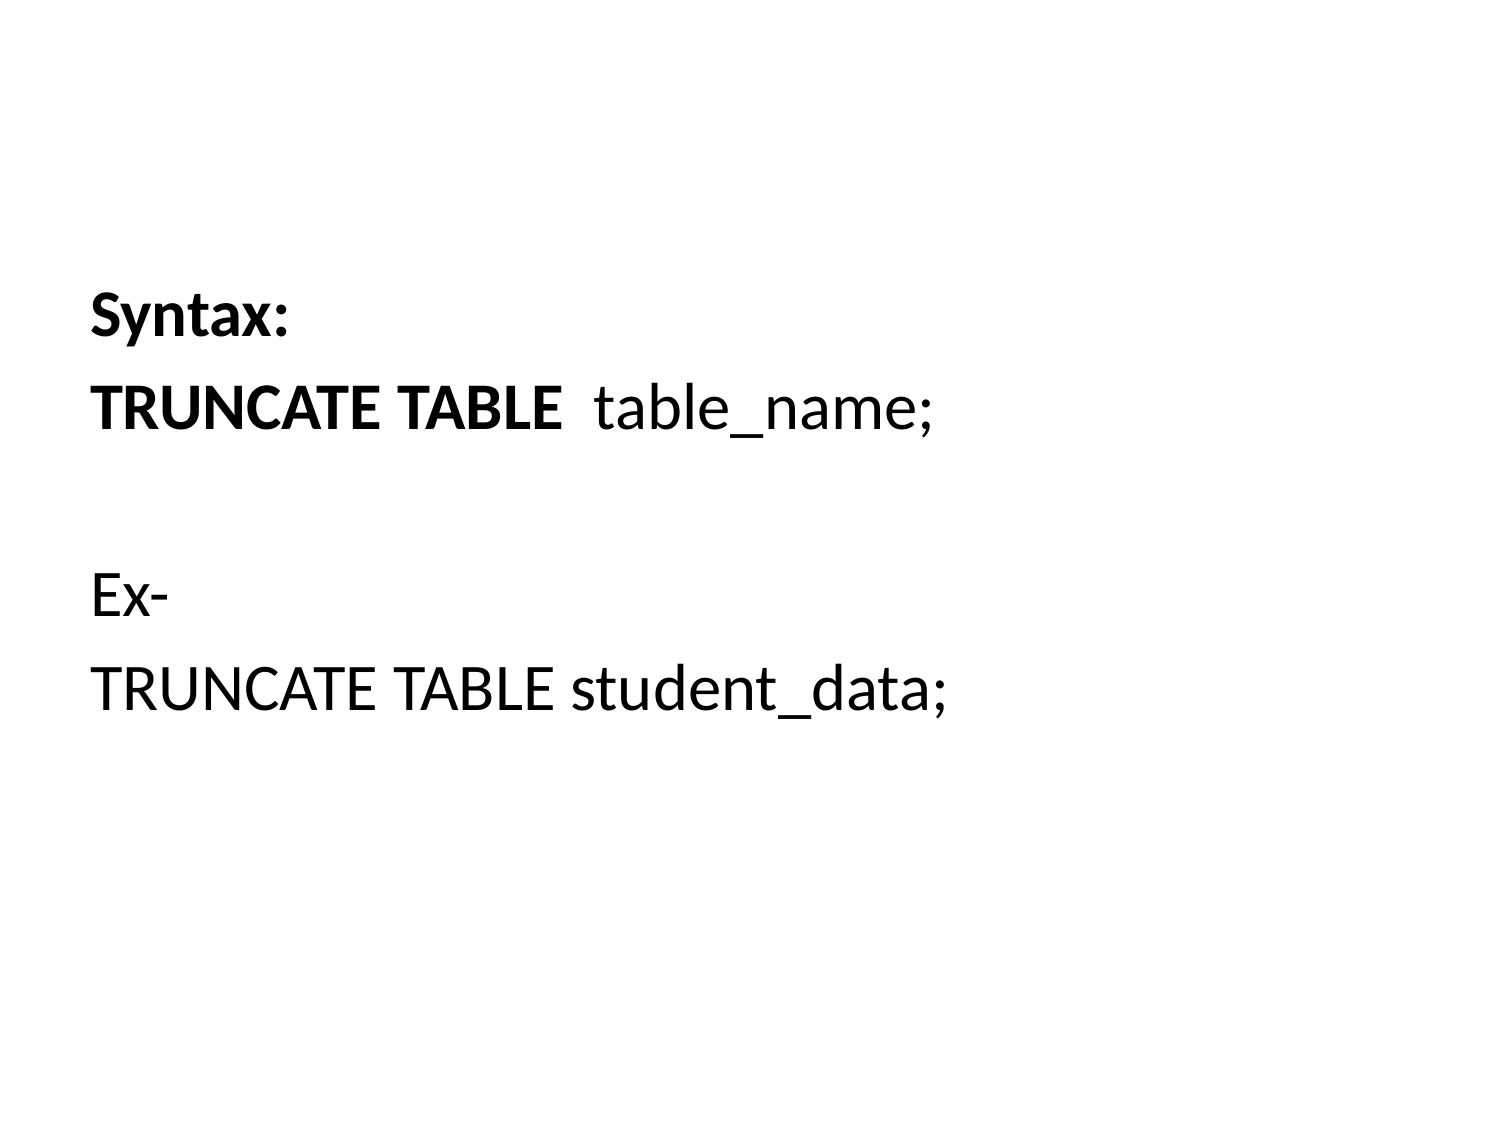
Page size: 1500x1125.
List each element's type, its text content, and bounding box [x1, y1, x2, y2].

list Syntax: TRUNCATE TABLE table_name; Ex- TRUNCATE TABLE student_data; [75, 262, 1425, 1005]
